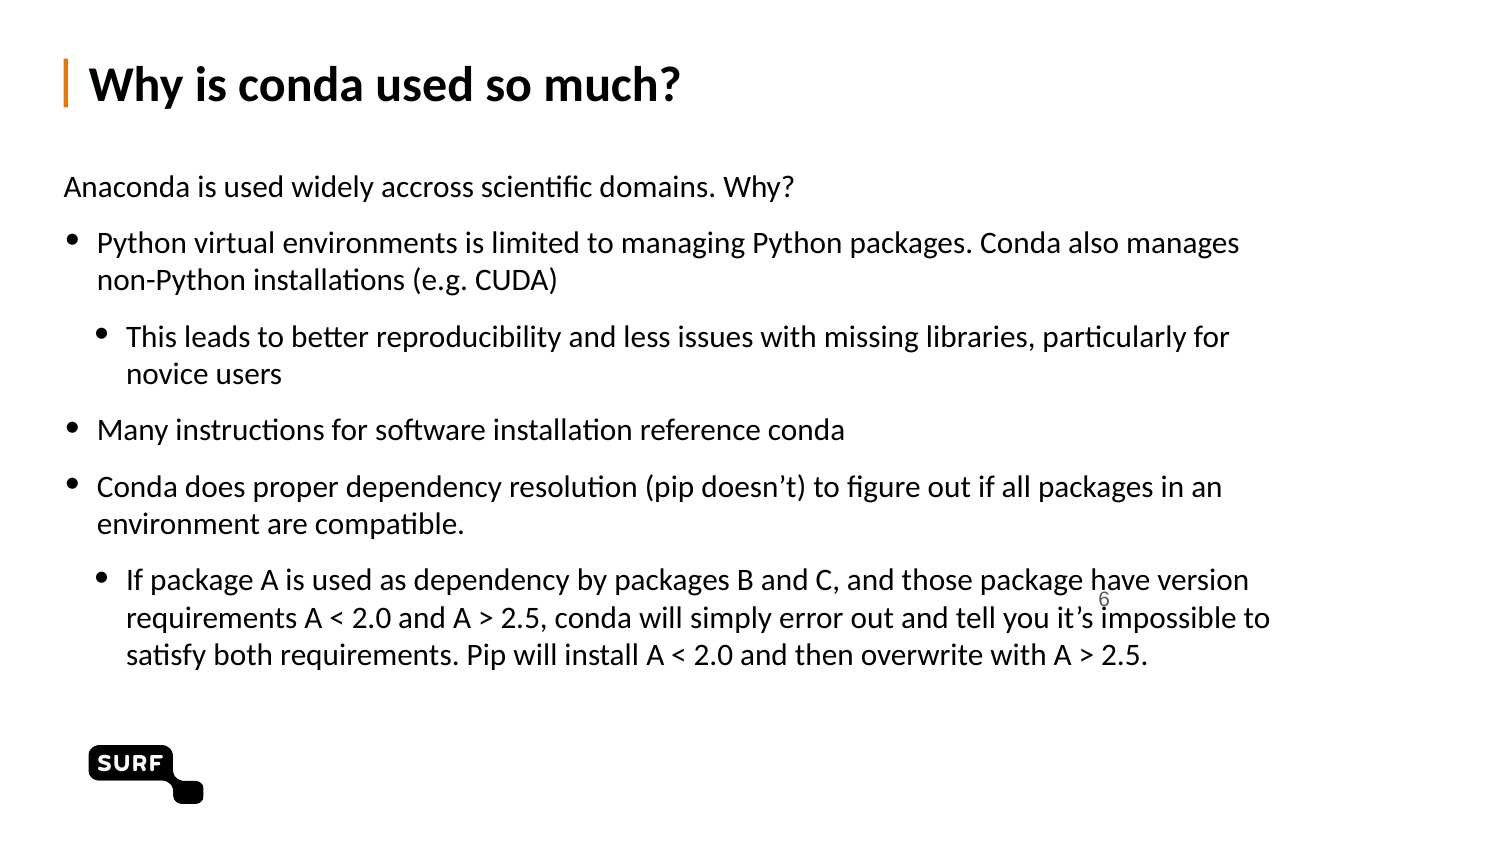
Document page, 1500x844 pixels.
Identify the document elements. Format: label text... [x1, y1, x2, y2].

slide_number ‹#› [1042, 573, 1110, 623]
title Why is conda used so much? [88, 0, 1461, 74]
list Anaconda is used widely accross scientific domains. Why? Python virtual environments is limited to managing Python packages. Conda also manages non-Python installations (e.g. CUDA) This leads to better reproducibility and less issues with missing libraries, particularly for novice users Many instructions for software installation reference conda Conda does proper dependency resolution (pip doesn’t) to figure out if all packages in an environment are compatible. If package A is used as dependency by packages B and C, and those package have version requirements A < 2.0 and A > 2.5, conda will simply error out and tell you it’s impossible to satisfy both requirements. Pip will install A < 2.0 and then overwrite with A > 2.5. [63, 166, 1280, 715]
list [63, 58, 68, 108]
list [88, 745, 204, 805]
